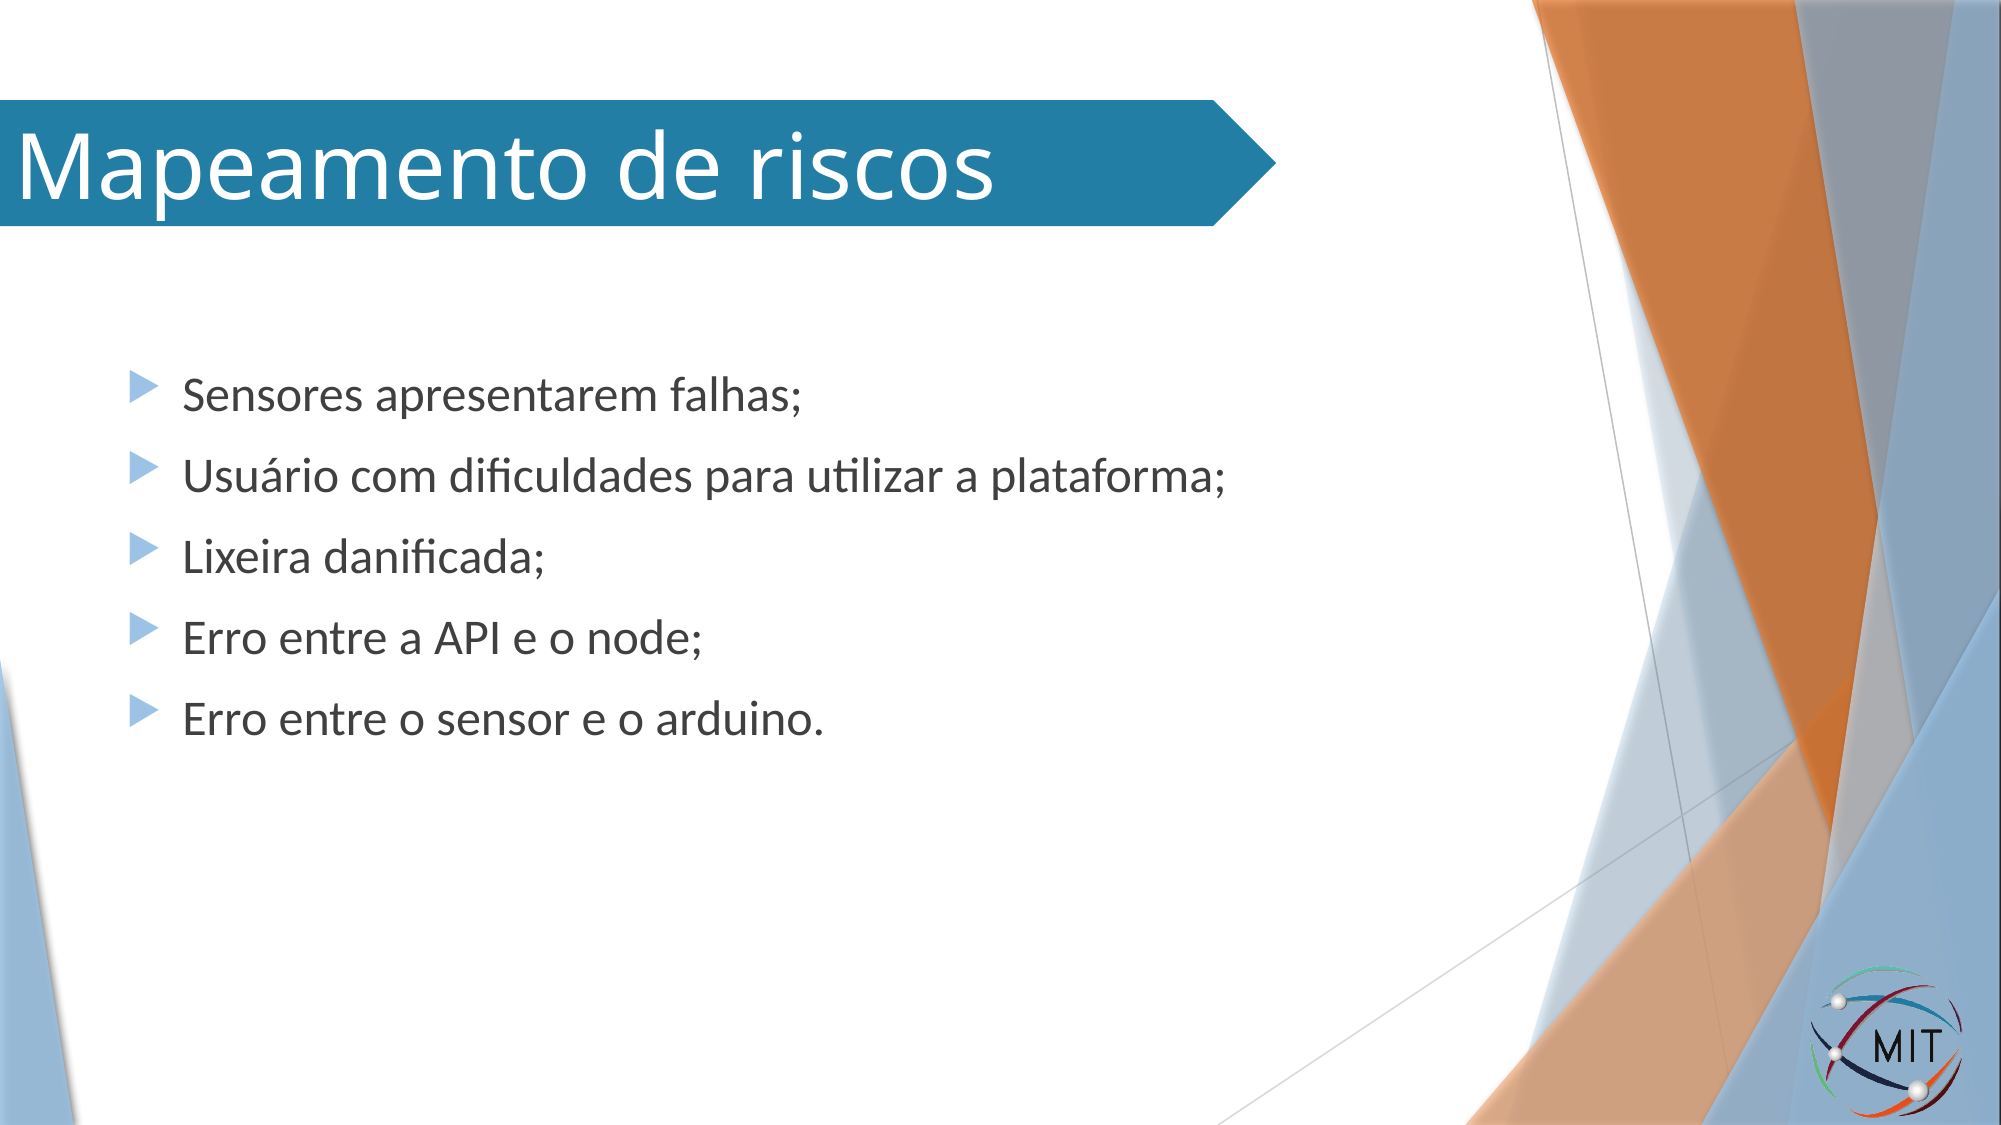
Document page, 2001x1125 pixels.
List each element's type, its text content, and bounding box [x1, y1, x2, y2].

text_box Mapeamento de riscos [0, 98, 1278, 228]
list Sensores apresentarem falhas; Usuário com dificuldades para utilizar a plataforma; Lixeira danificada; Erro entre a API e o node; Erro entre o sensor e o arduino. [111, 354, 1522, 992]
picture [1810, 966, 1963, 1118]
